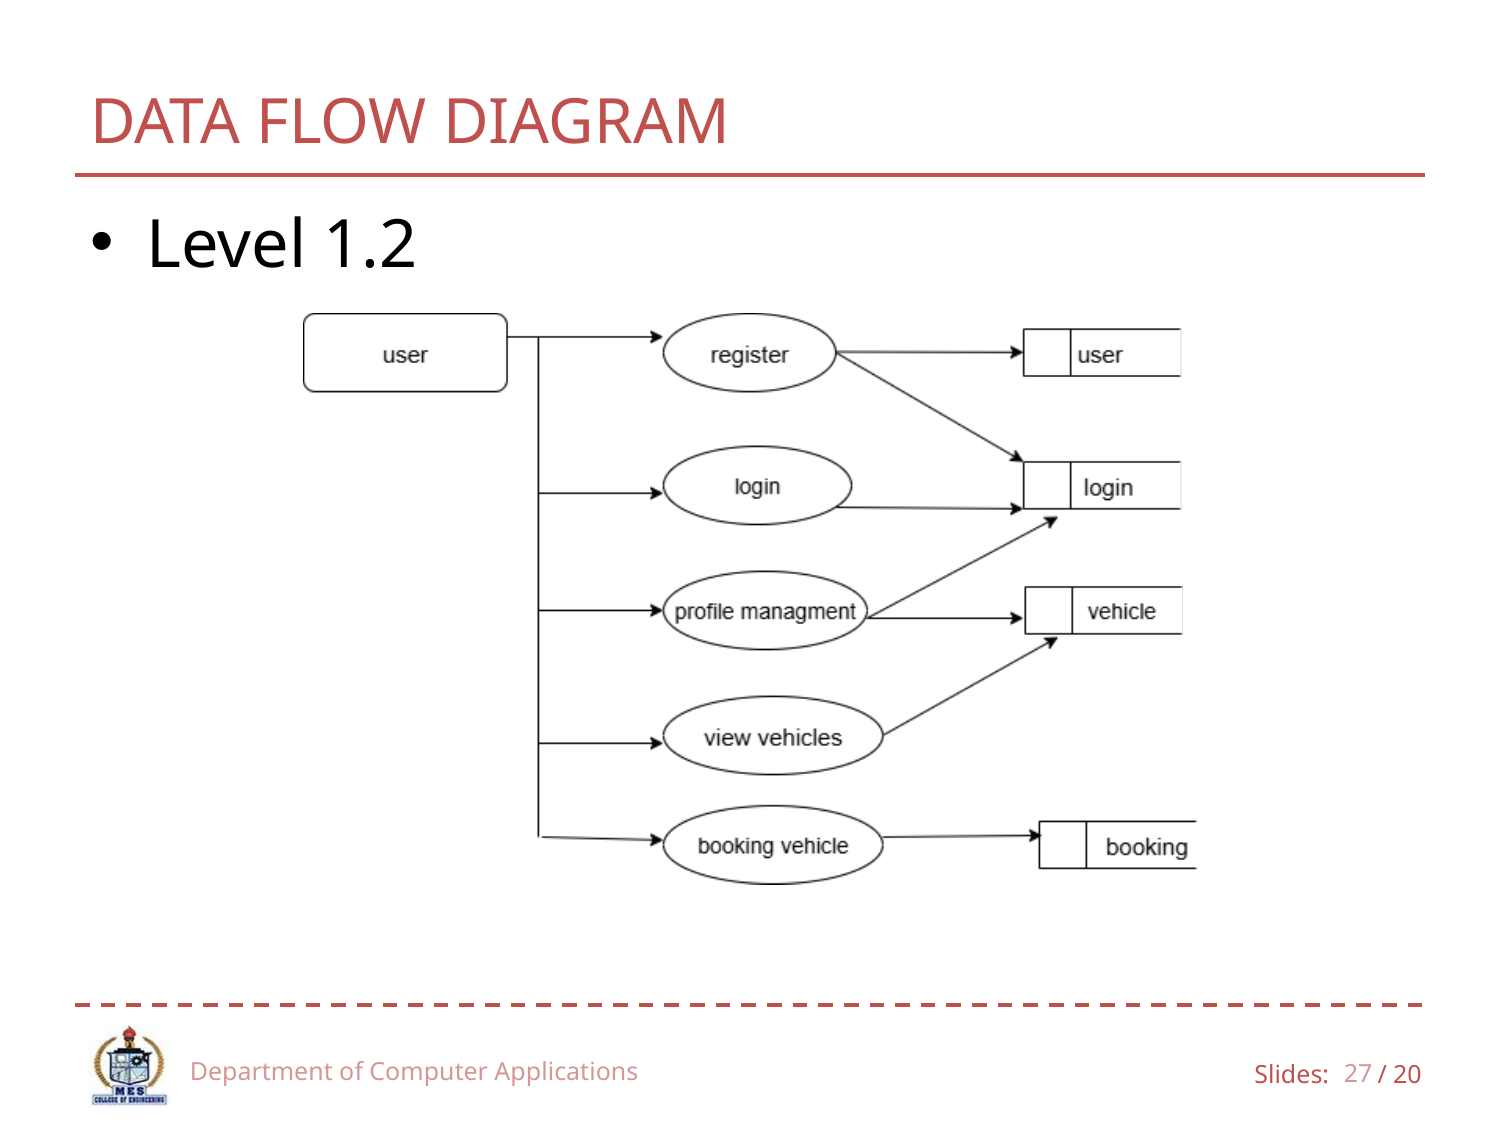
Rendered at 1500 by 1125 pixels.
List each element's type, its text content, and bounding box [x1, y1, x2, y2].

picture [303, 312, 1197, 886]
picture [87, 1023, 171, 1109]
slide_number 27 [1325, 1044, 1388, 1105]
title DATA FLOW DIAGRAM [73, 48, 1427, 189]
list Level 1.2 [75, 193, 1425, 1005]
footer Department of Computer Applications [174, 1042, 675, 1103]
